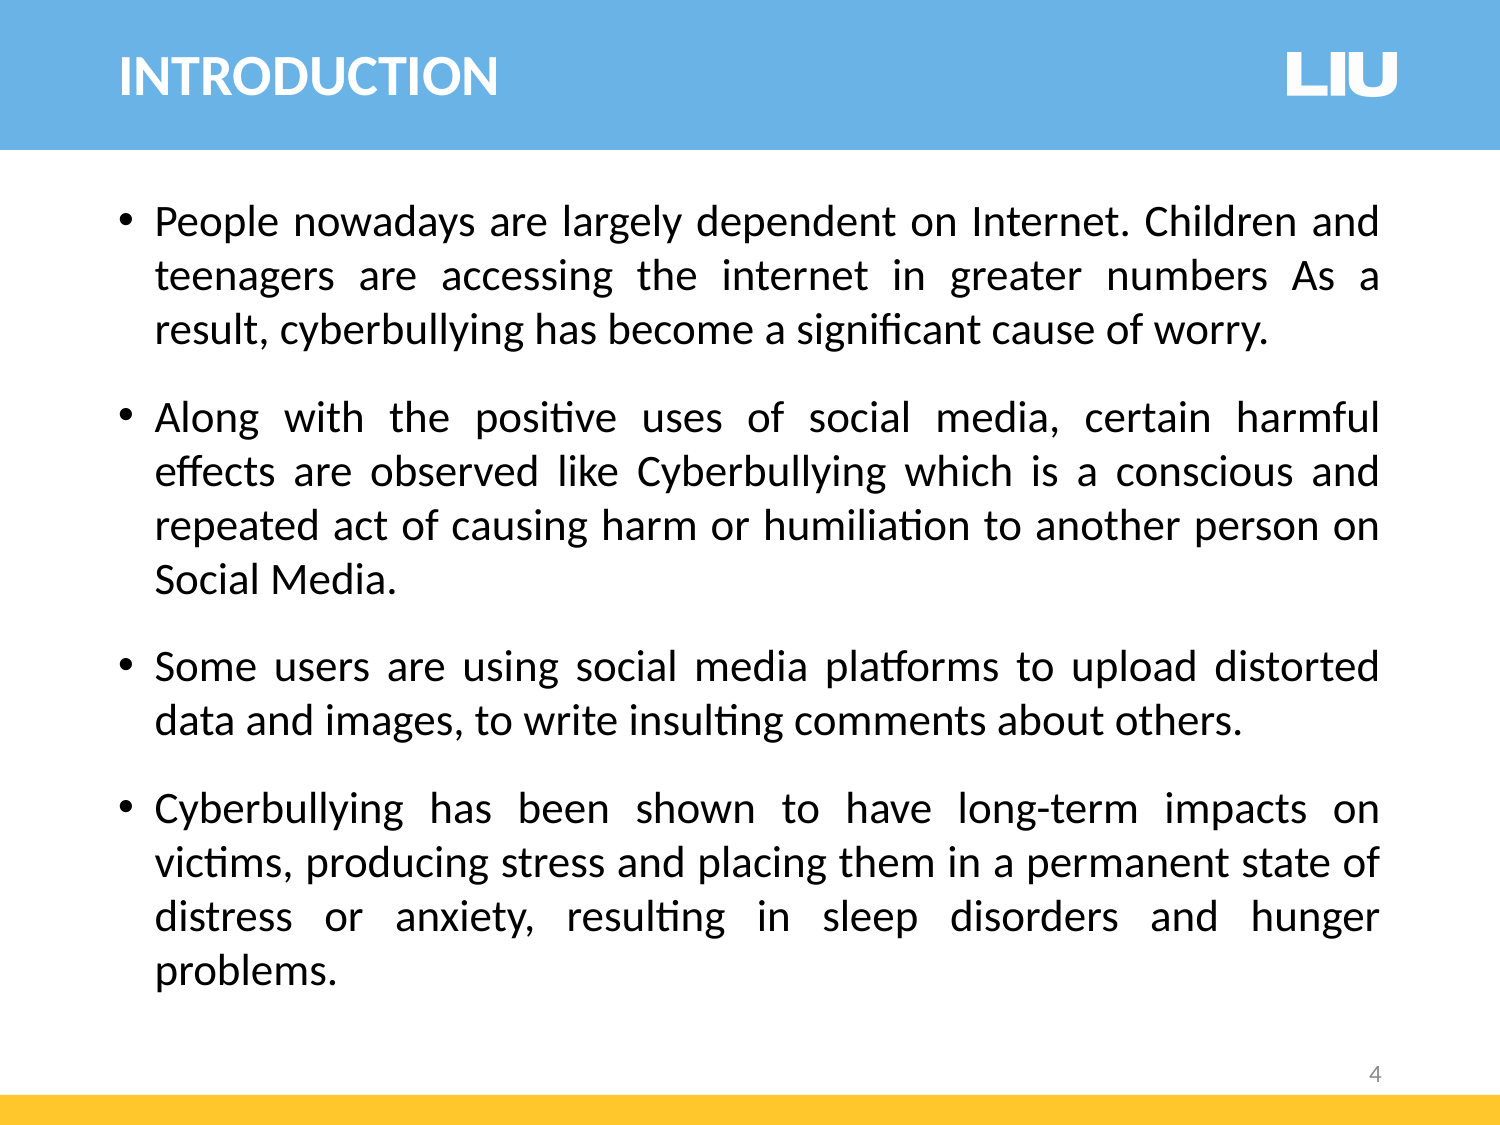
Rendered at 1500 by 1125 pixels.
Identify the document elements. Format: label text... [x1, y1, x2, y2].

slide_number 4 [1059, 1042, 1397, 1103]
picture [1287, 52, 1397, 97]
text_box INTRODUCTION [103, 4, 1176, 148]
list People nowadays are largely dependent on Internet. Children and teenagers are accessing the internet in greater numbers As a result, cyberbullying has become a significant cause of worry. Along with the positive uses of social media, certain harmful effects are observed like Cyberbullying which is a conscious and repeated act of causing harm or humiliation to another person on Social Media. Some users are using social media platforms to upload distorted data and images, to write insulting comments about others. Cyberbullying has been shown to have long-term impacts on victims, producing stress and placing them in a permanent state of distress or anxiety, resulting in sleep disorders and hunger problems. [103, 184, 1397, 1013]
